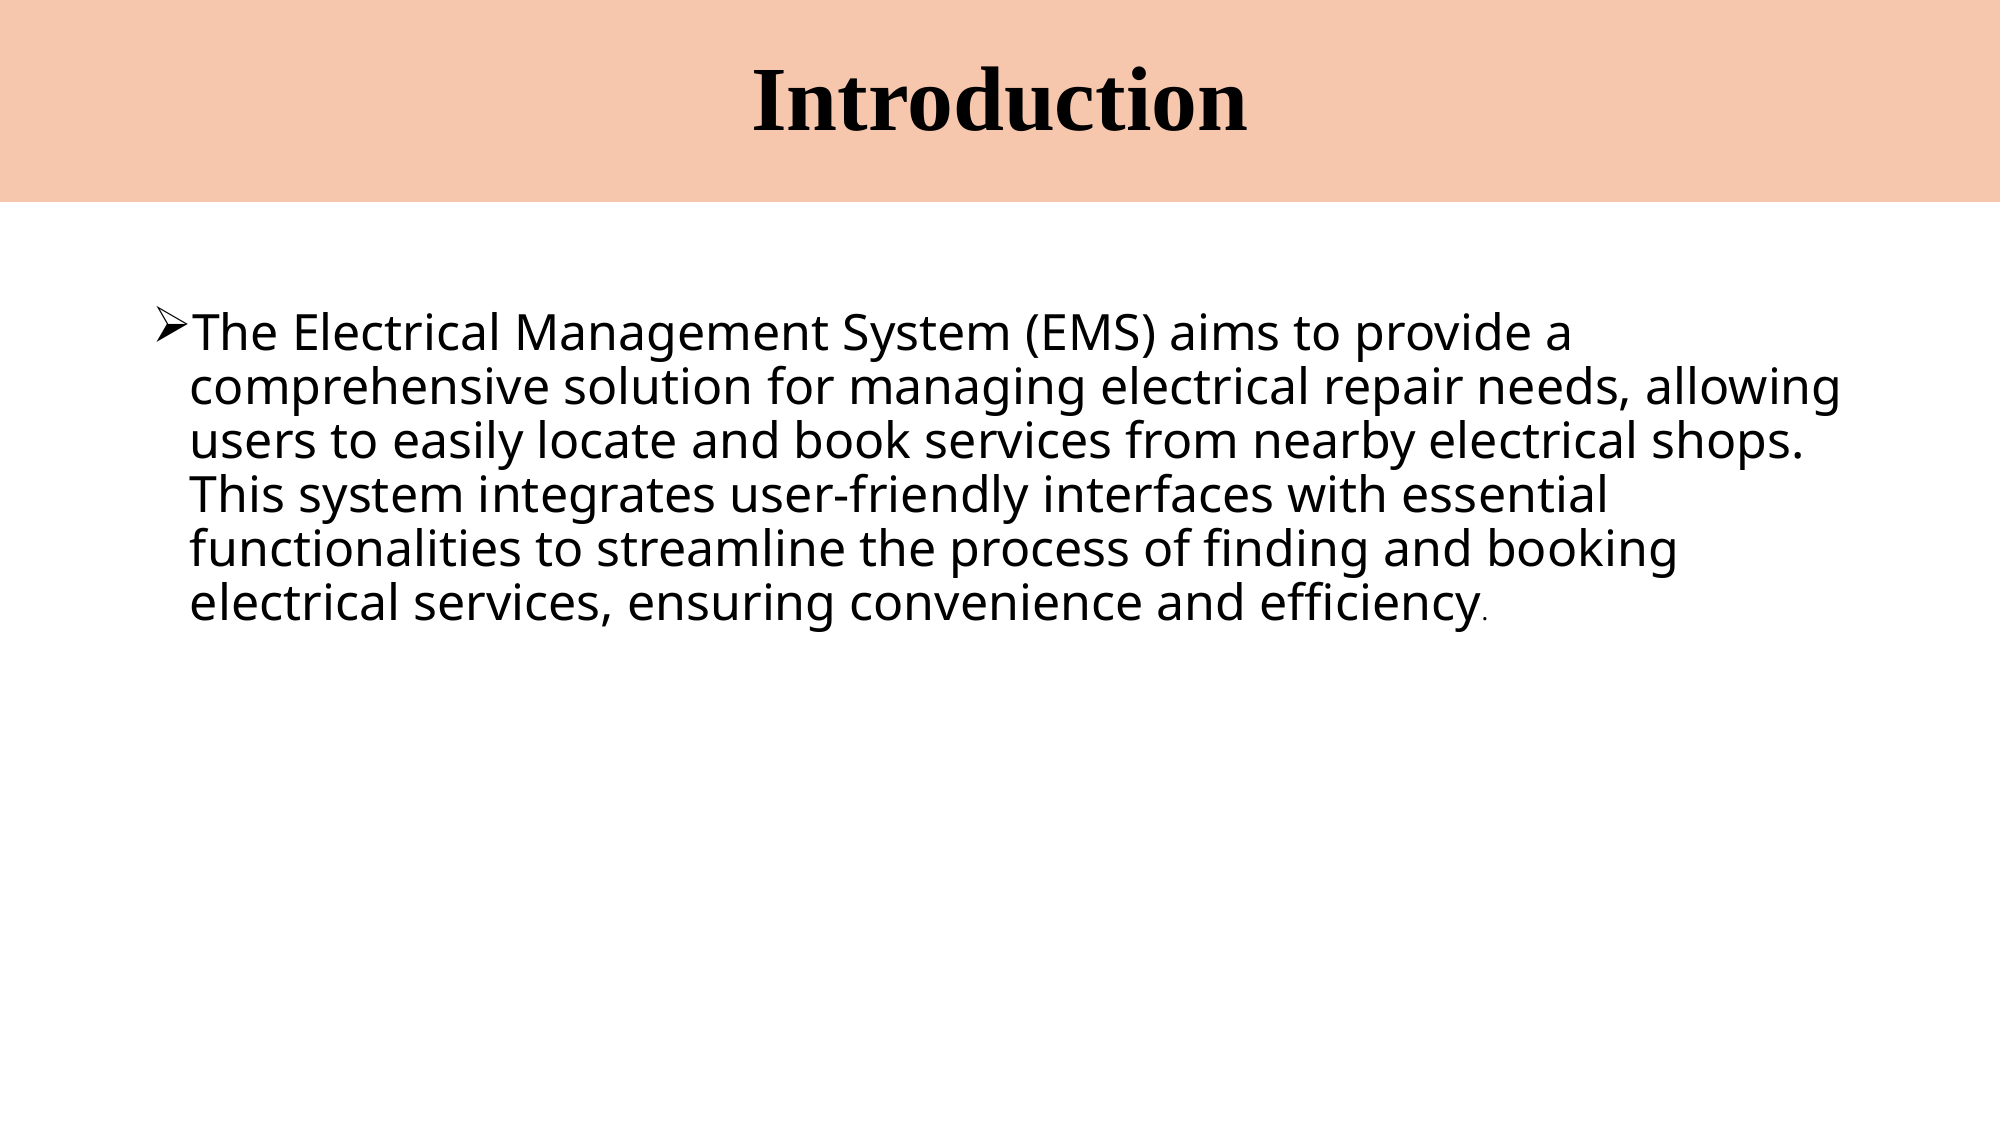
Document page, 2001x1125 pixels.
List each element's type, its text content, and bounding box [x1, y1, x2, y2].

title Introduction [0, 0, 2000, 202]
list The Electrical Management System (EMS) aims to provide a comprehensive solution for managing electrical repair needs, allowing users to easily locate and book services from nearby electrical shops. This system integrates user-friendly interfaces with essential functionalities to streamline the process of finding and booking electrical services, ensuring convenience and efficiency. [137, 299, 1863, 1014]
